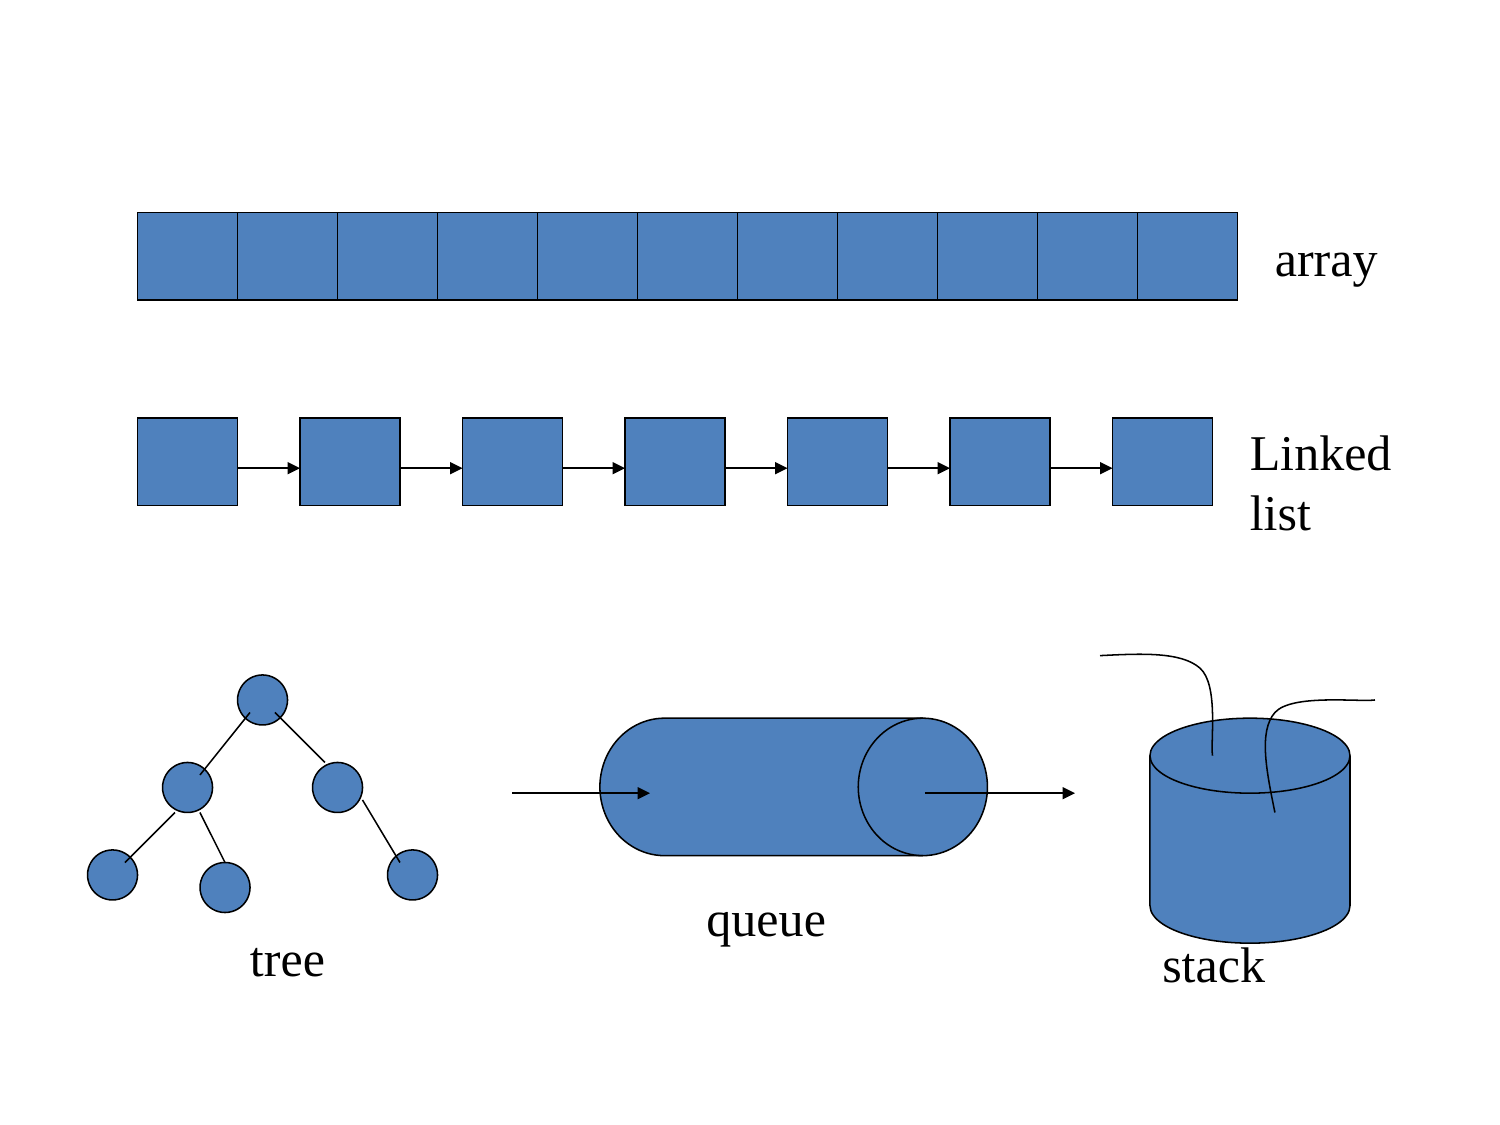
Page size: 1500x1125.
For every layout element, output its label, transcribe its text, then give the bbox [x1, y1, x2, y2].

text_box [199, 712, 251, 776]
text_box [950, 418, 1050, 506]
text_box Linked list [1234, 412, 1421, 548]
text_box [300, 418, 400, 506]
text_box [462, 418, 563, 506]
text_box [1265, 699, 1375, 813]
text_box [637, 212, 737, 300]
text_box [787, 418, 888, 506]
text_box [337, 212, 437, 300]
text_box [137, 212, 237, 300]
text_box queue [691, 878, 903, 954]
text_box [124, 812, 176, 863]
text_box tree [234, 919, 387, 995]
text_box [1149, 718, 1351, 925]
text_box [387, 849, 438, 900]
text_box [737, 212, 837, 300]
text_box [837, 212, 937, 300]
text_box [537, 212, 637, 300]
text_box [312, 762, 363, 813]
text_box [87, 849, 138, 900]
text_box [1137, 212, 1238, 300]
text_box [1037, 212, 1137, 300]
text_box [437, 212, 537, 300]
text_box stack [1147, 924, 1336, 1000]
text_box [274, 712, 326, 763]
text_box [137, 418, 238, 506]
text_box array [1259, 219, 1430, 295]
text_box [162, 762, 213, 813]
text_box [237, 212, 337, 300]
text_box [1100, 654, 1213, 756]
text_box [237, 674, 288, 725]
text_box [199, 812, 226, 863]
text_box [1112, 418, 1213, 506]
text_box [362, 799, 401, 863]
text_box [937, 212, 1037, 300]
text_box [599, 718, 988, 856]
text_box [200, 862, 251, 913]
text_box [624, 418, 725, 506]
